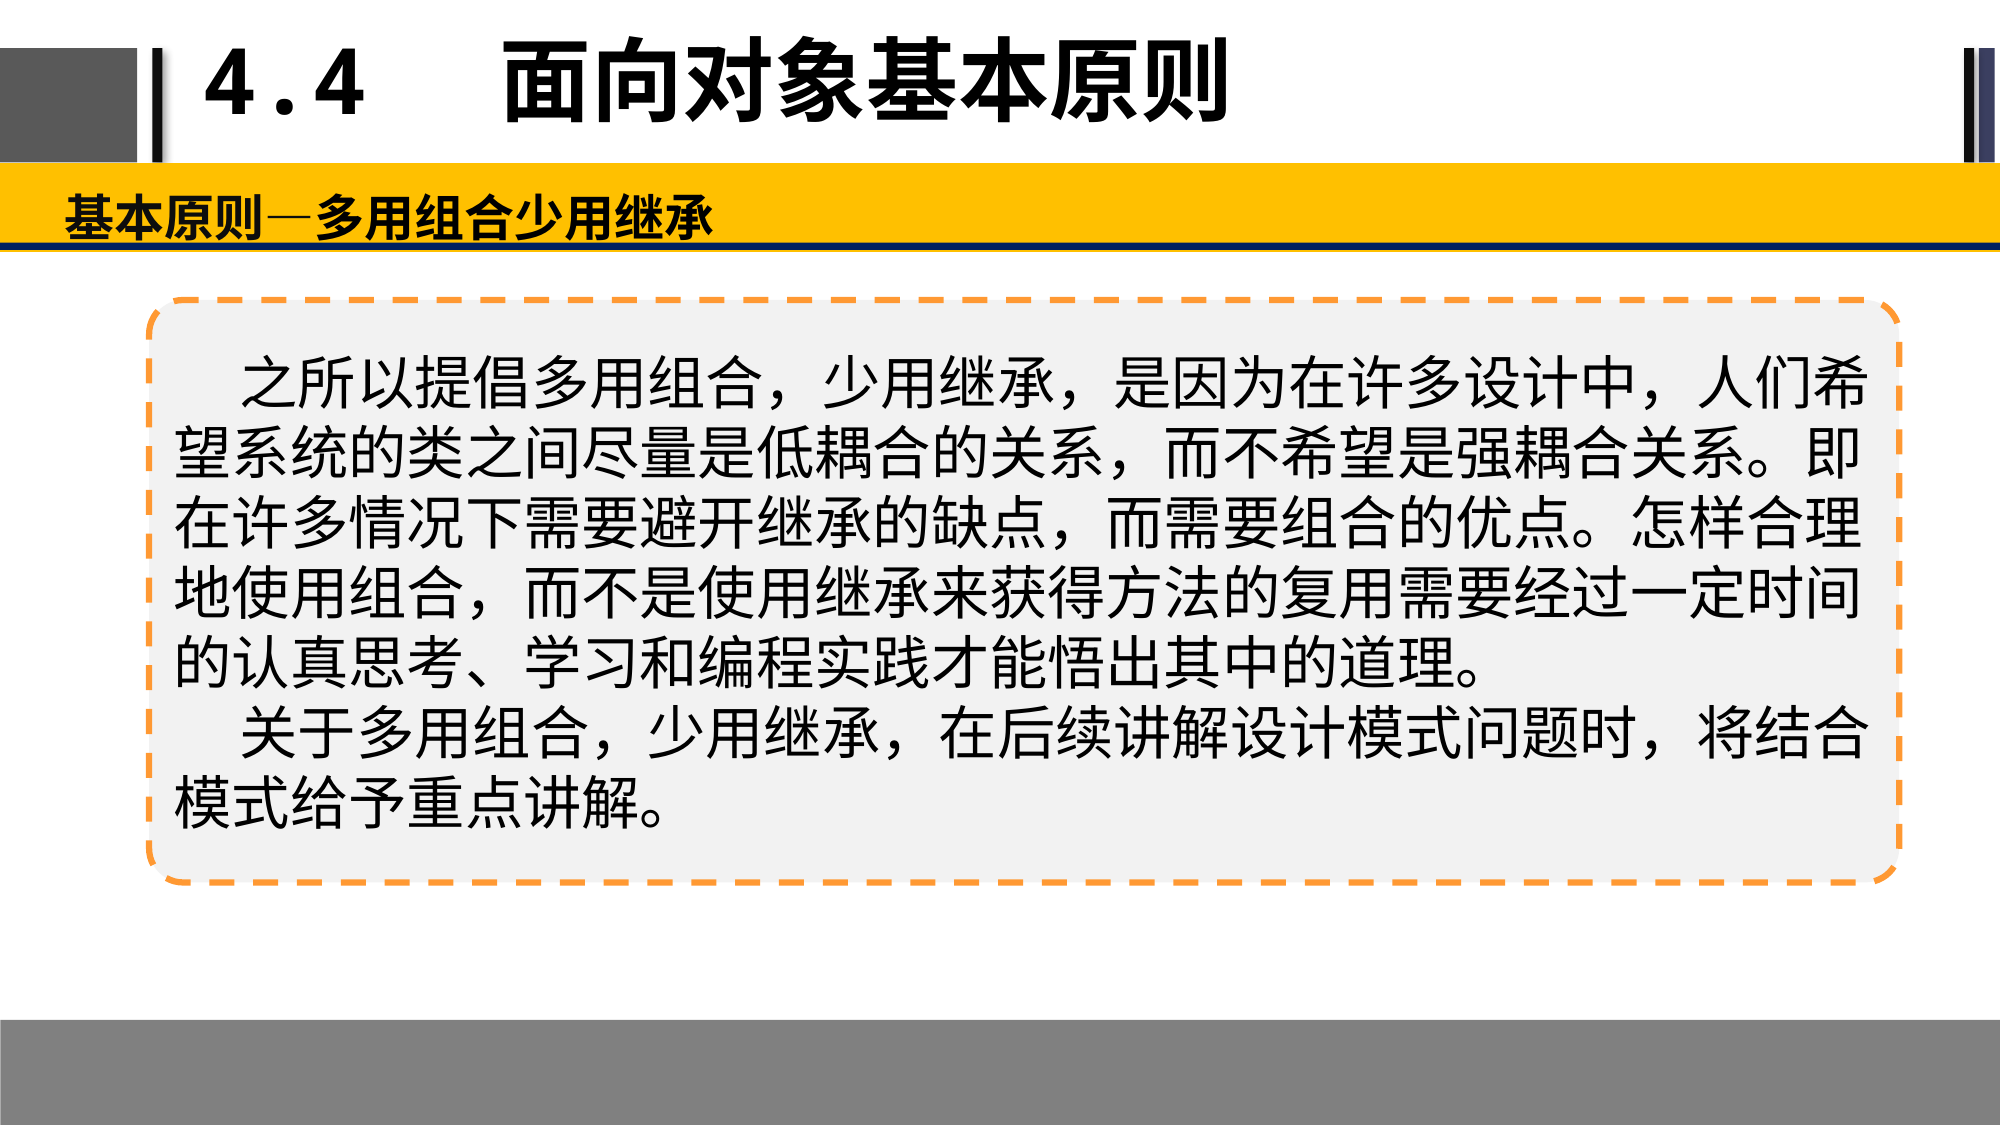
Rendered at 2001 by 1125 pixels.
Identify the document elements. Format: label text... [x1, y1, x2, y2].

text_box 之所以提倡多用组合，少用继承，是因为在许多设计中，人们希望系统的类之间尽量是低耦合的关系，而不希望是强耦合关系。即在许多情况下需要避开继承的缺点，而需要组合的优点。怎样合理地使用组合，而不是使用继承来获得方法的复用需要经过一定时间的认真思考、学习和编程实践才能悟出其中的道理。 关于多用组合，少用继承，在后续讲解设计模式问题时，将结合模式给予重点讲解。 [148, 298, 1901, 884]
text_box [0, 162, 2000, 252]
text_box [0, 1019, 2000, 1125]
title 4.4 面向对象基本原则 [187, 2, 1459, 162]
